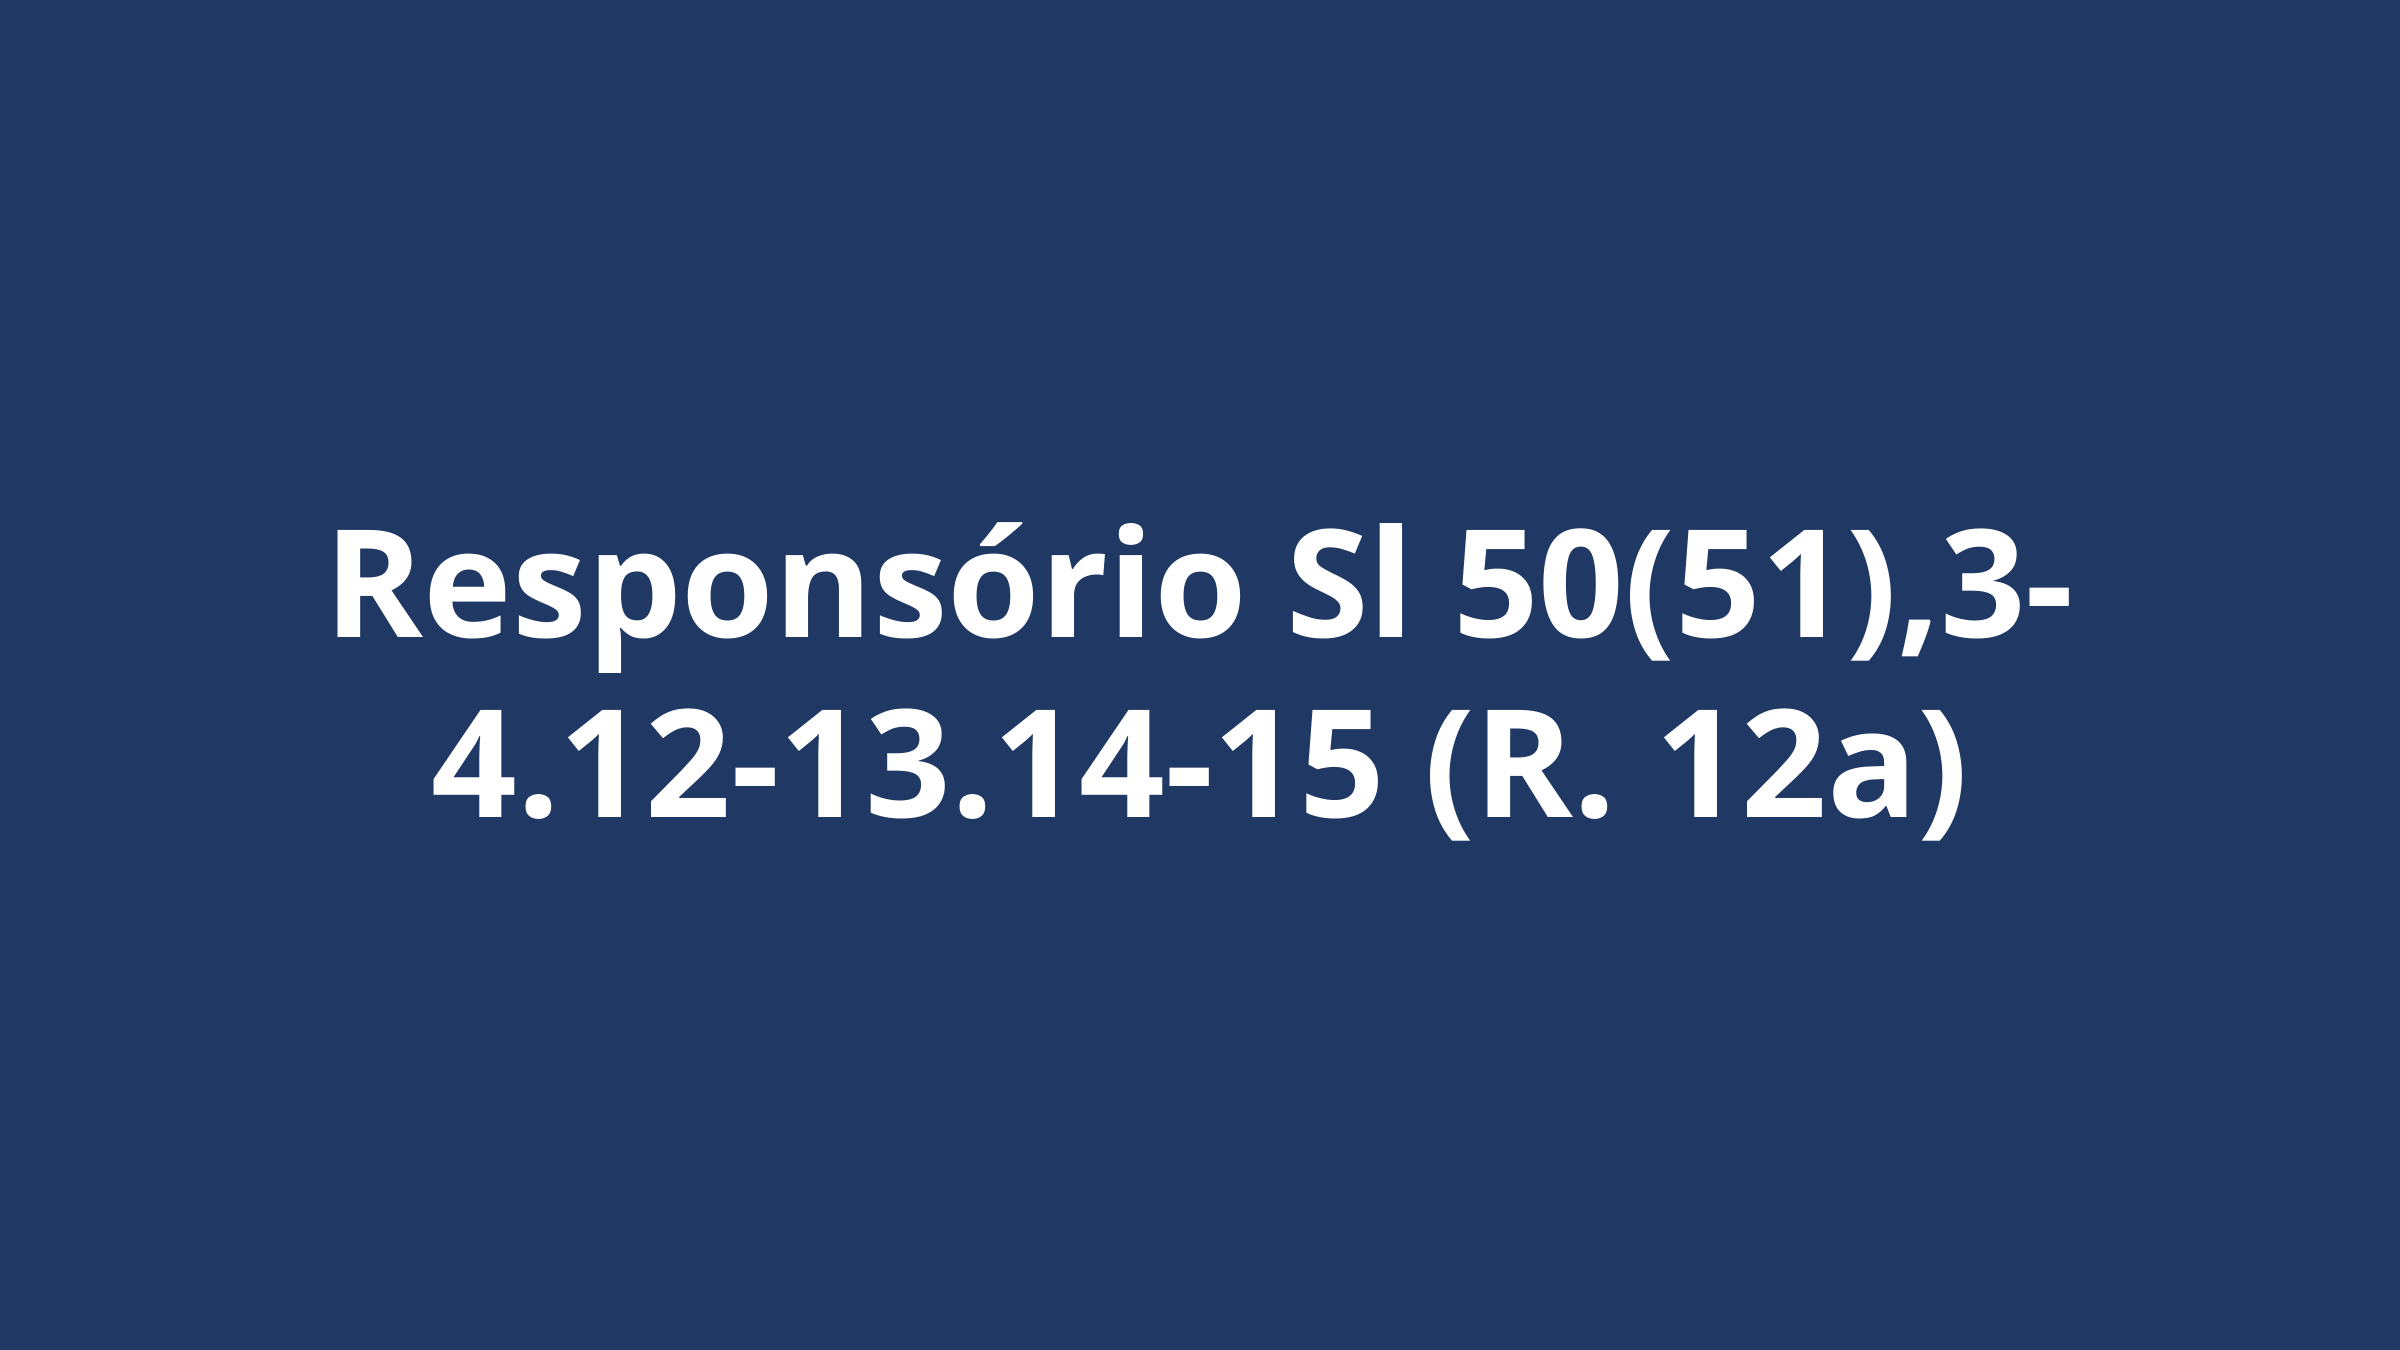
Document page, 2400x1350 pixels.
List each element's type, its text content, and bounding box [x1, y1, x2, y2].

text_box Responsório Sl 50(51),3-4.12-13.14-15 (R. 12a) [149, 75, 2250, 855]
